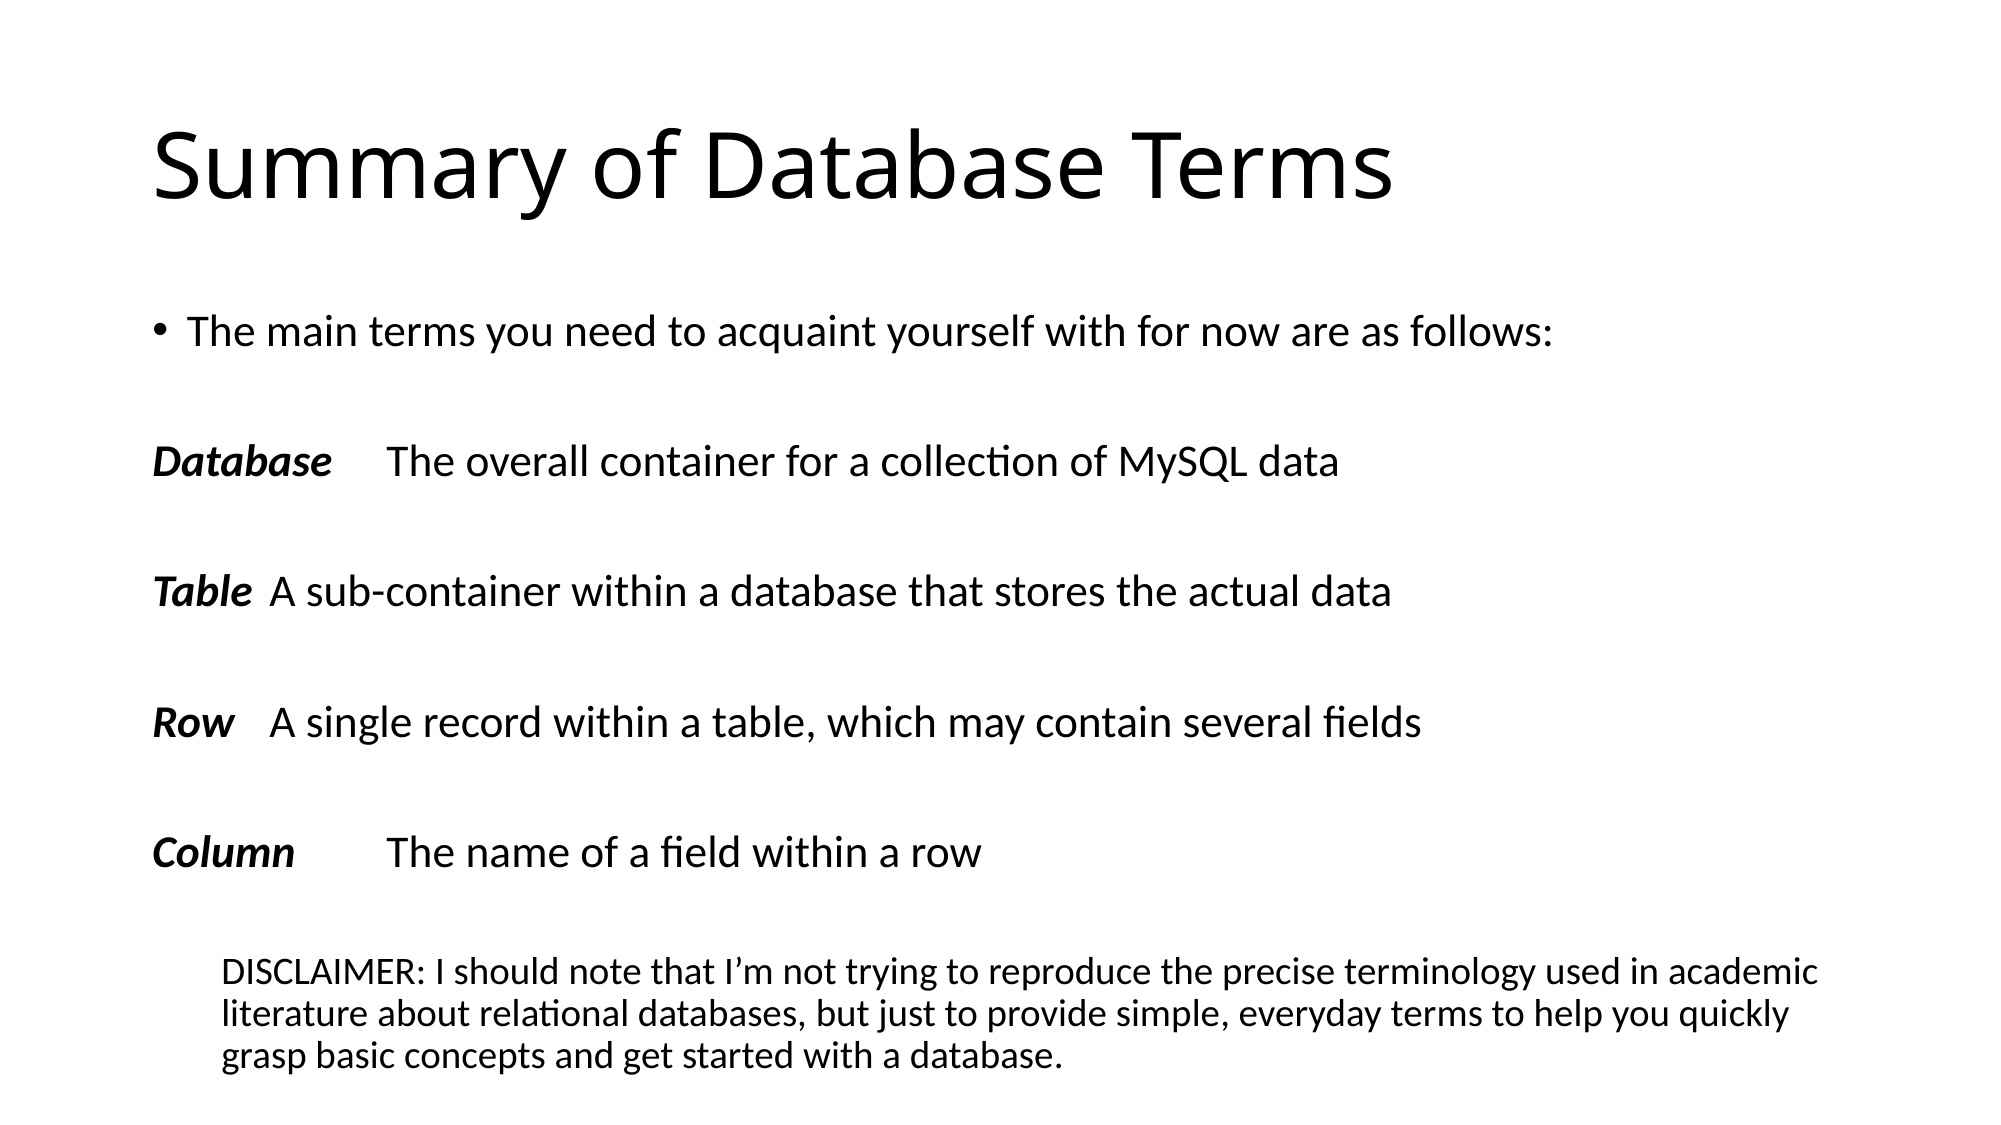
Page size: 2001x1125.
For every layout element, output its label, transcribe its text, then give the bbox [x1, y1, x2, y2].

title Summary of Database Terms [137, 59, 1863, 278]
list The main terms you need to acquaint yourself with for now are as follows: Database The overall container for a collection of MySQL data Table A sub-container within a database that stores the actual data Row A single record within a table, which may contain several fields Column The name of a field within a row DISCLAIMER: I should note that I’m not trying to reproduce the precise terminology used in academic literature about relational databases, but just to provide simple, everyday terms to help you quickly grasp basic concepts and get started with a database. [137, 299, 1863, 1091]
